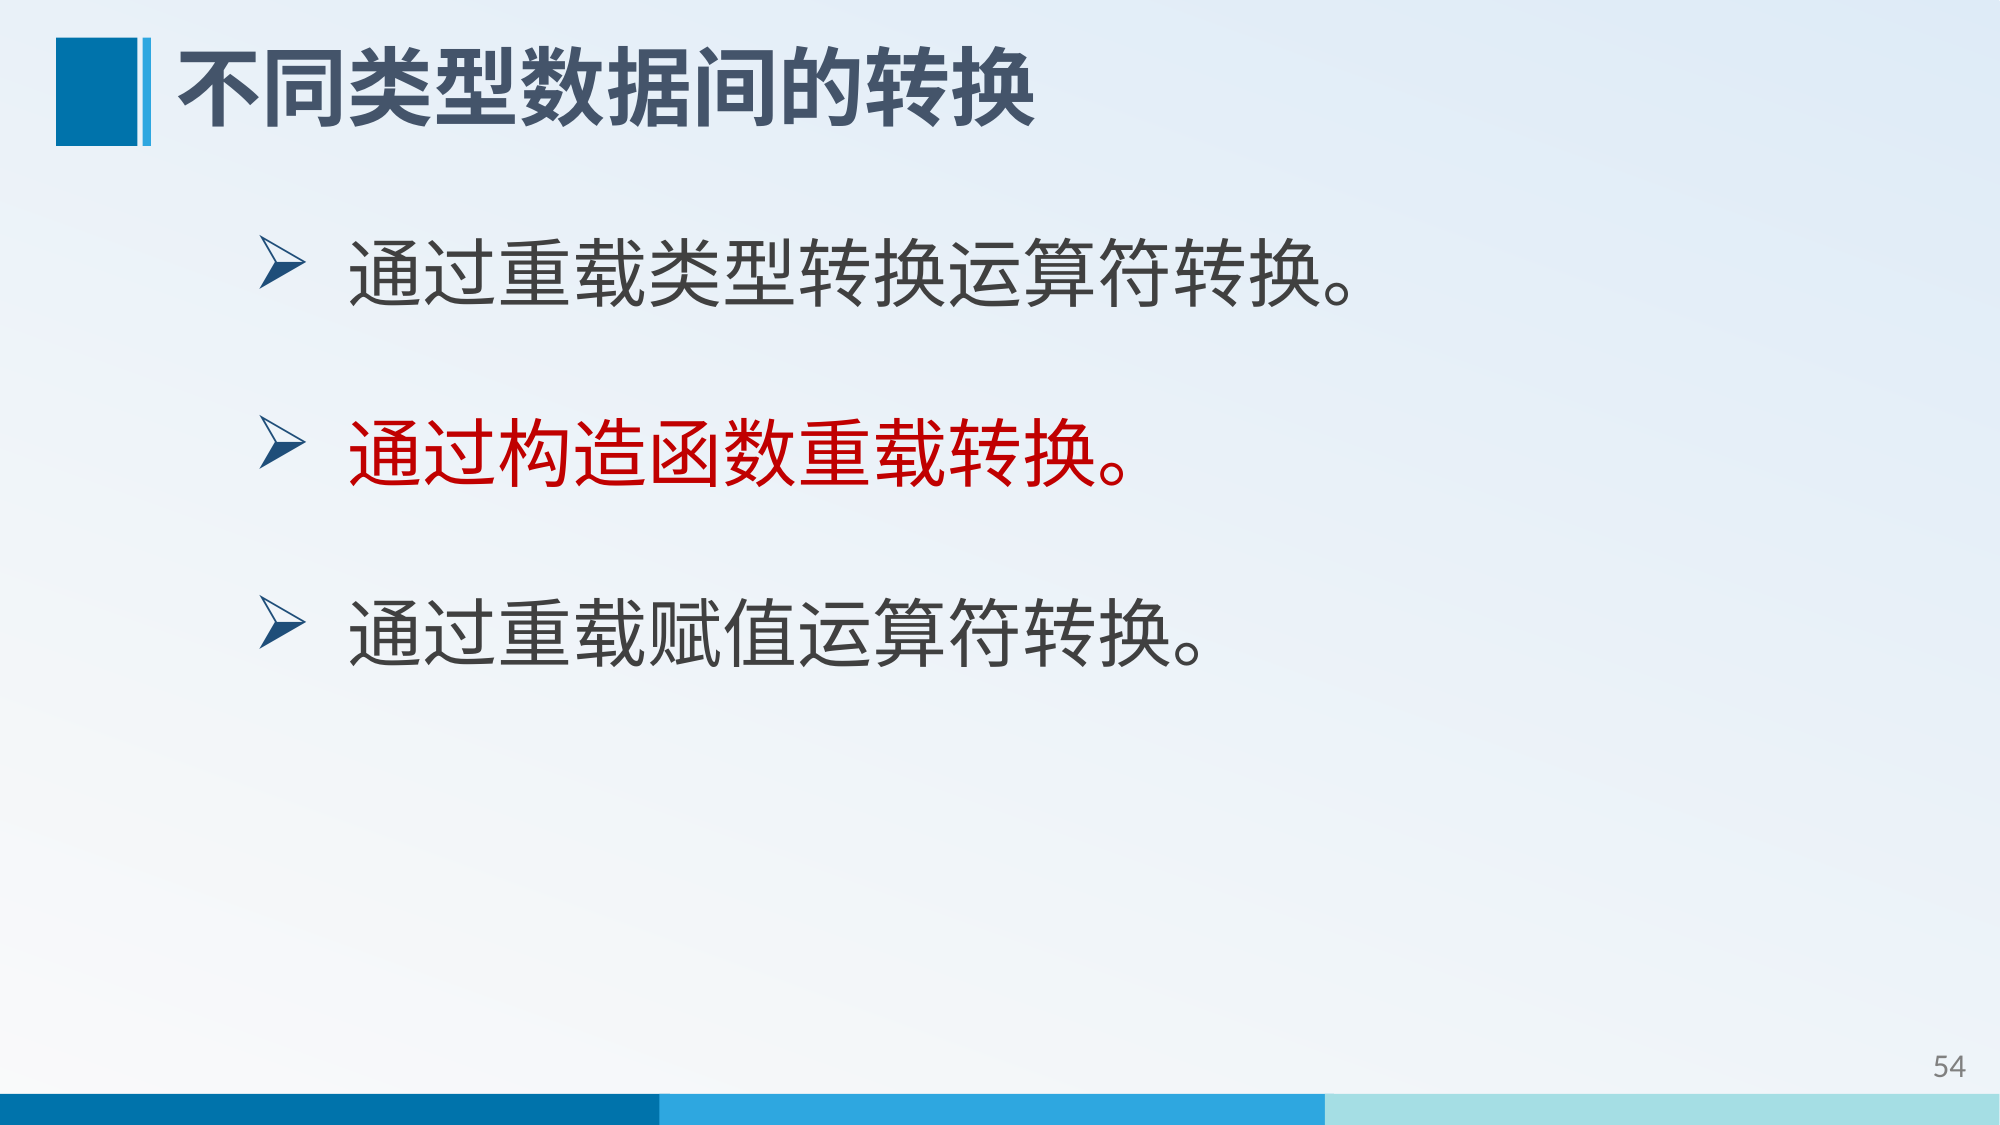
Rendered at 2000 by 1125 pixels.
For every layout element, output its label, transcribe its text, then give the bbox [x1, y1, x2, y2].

text_box 通过重载类型转换运算符转换。 通过构造函数重载转换。 通过重载赋值运算符转换。 [238, 219, 1492, 684]
title 不同类型数据间的转换 [160, 37, 1791, 146]
